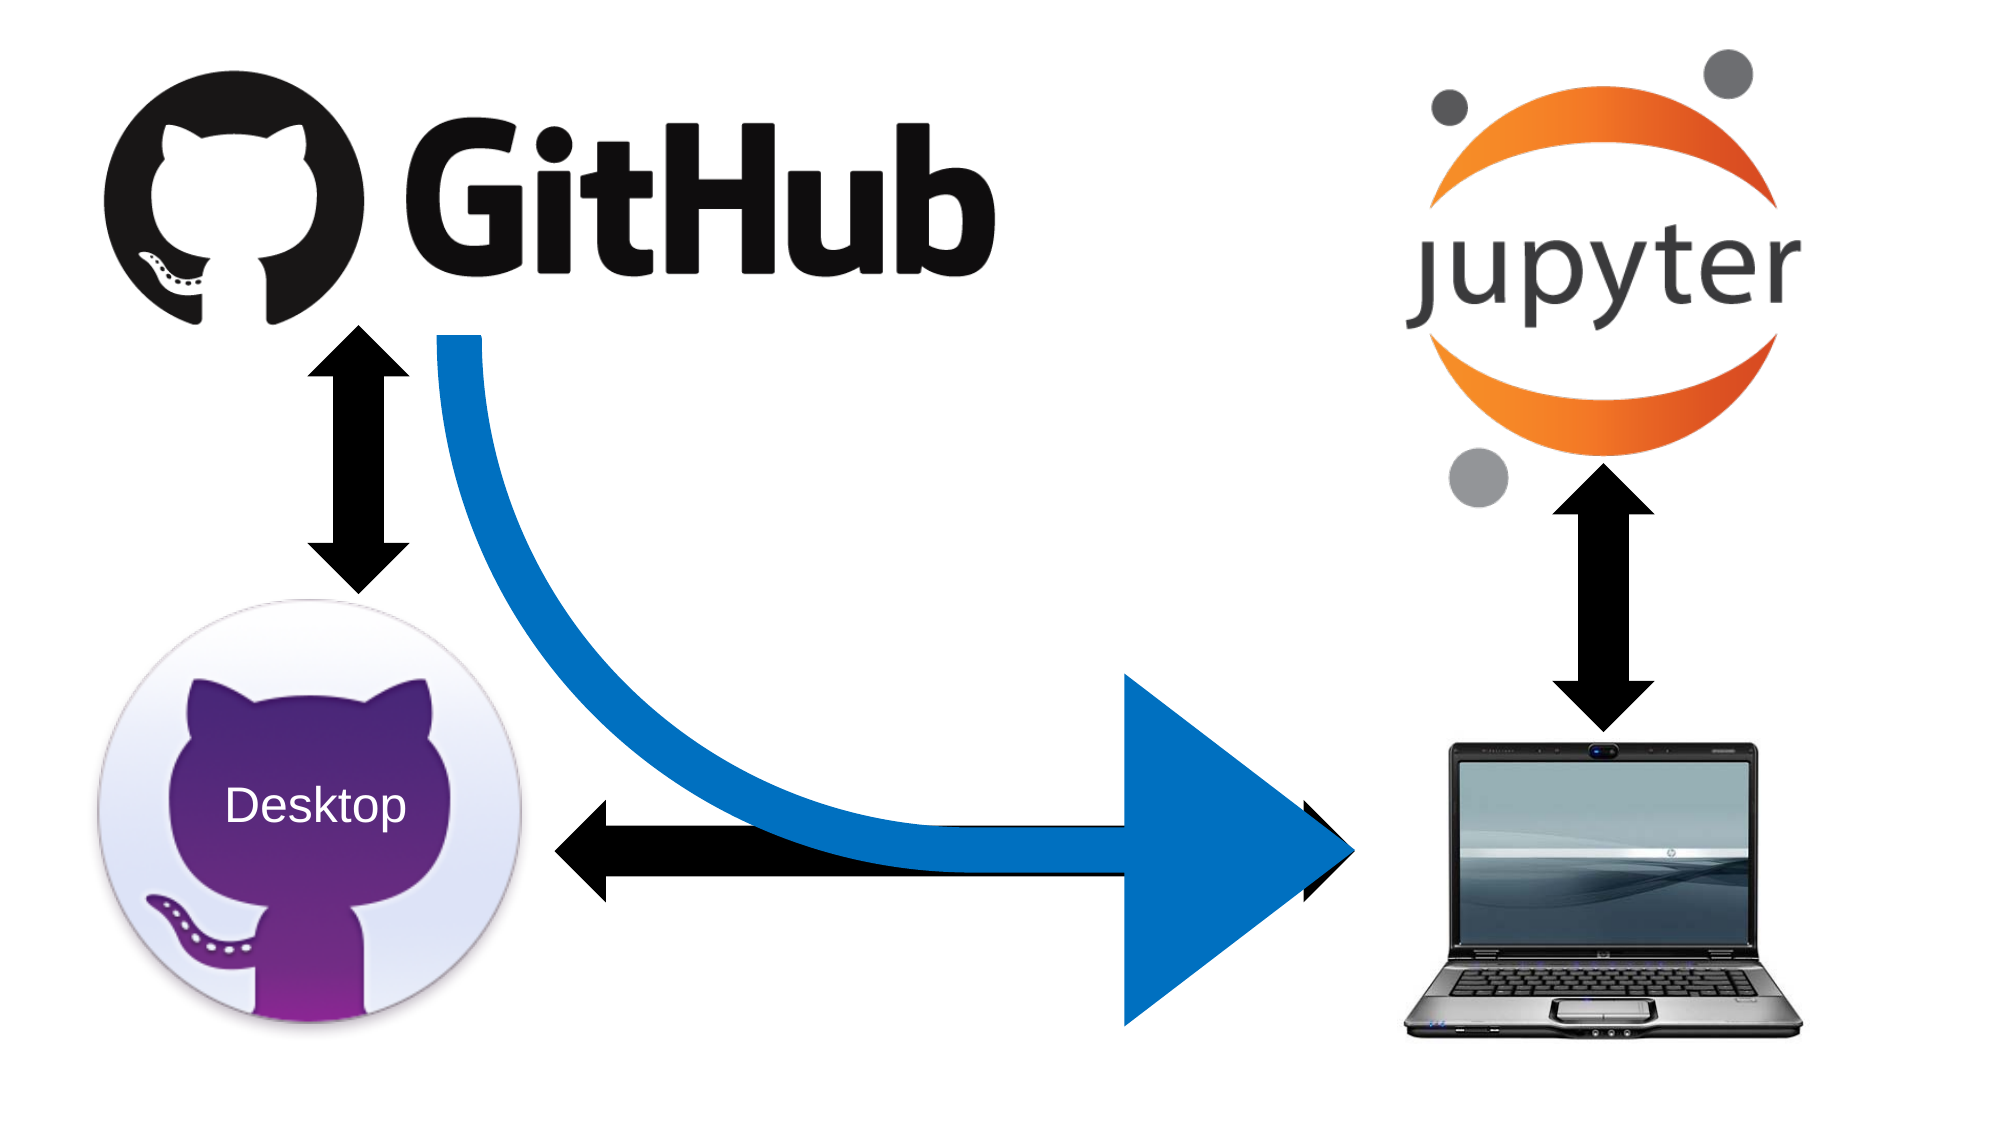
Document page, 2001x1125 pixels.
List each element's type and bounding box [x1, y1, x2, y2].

text_box [307, 417, 410, 572]
picture [1397, 730, 1810, 1057]
picture [0, 0, 1140, 417]
text_box [442, 417, 543, 572]
text_box [1552, 530, 1655, 730]
text_box [1303, 799, 1347, 843]
picture [1353, 28, 1854, 530]
text_box [550, 586, 1356, 1027]
text_box [554, 799, 1124, 903]
text_box [70, 572, 550, 1052]
text_box [1303, 851, 1355, 903]
